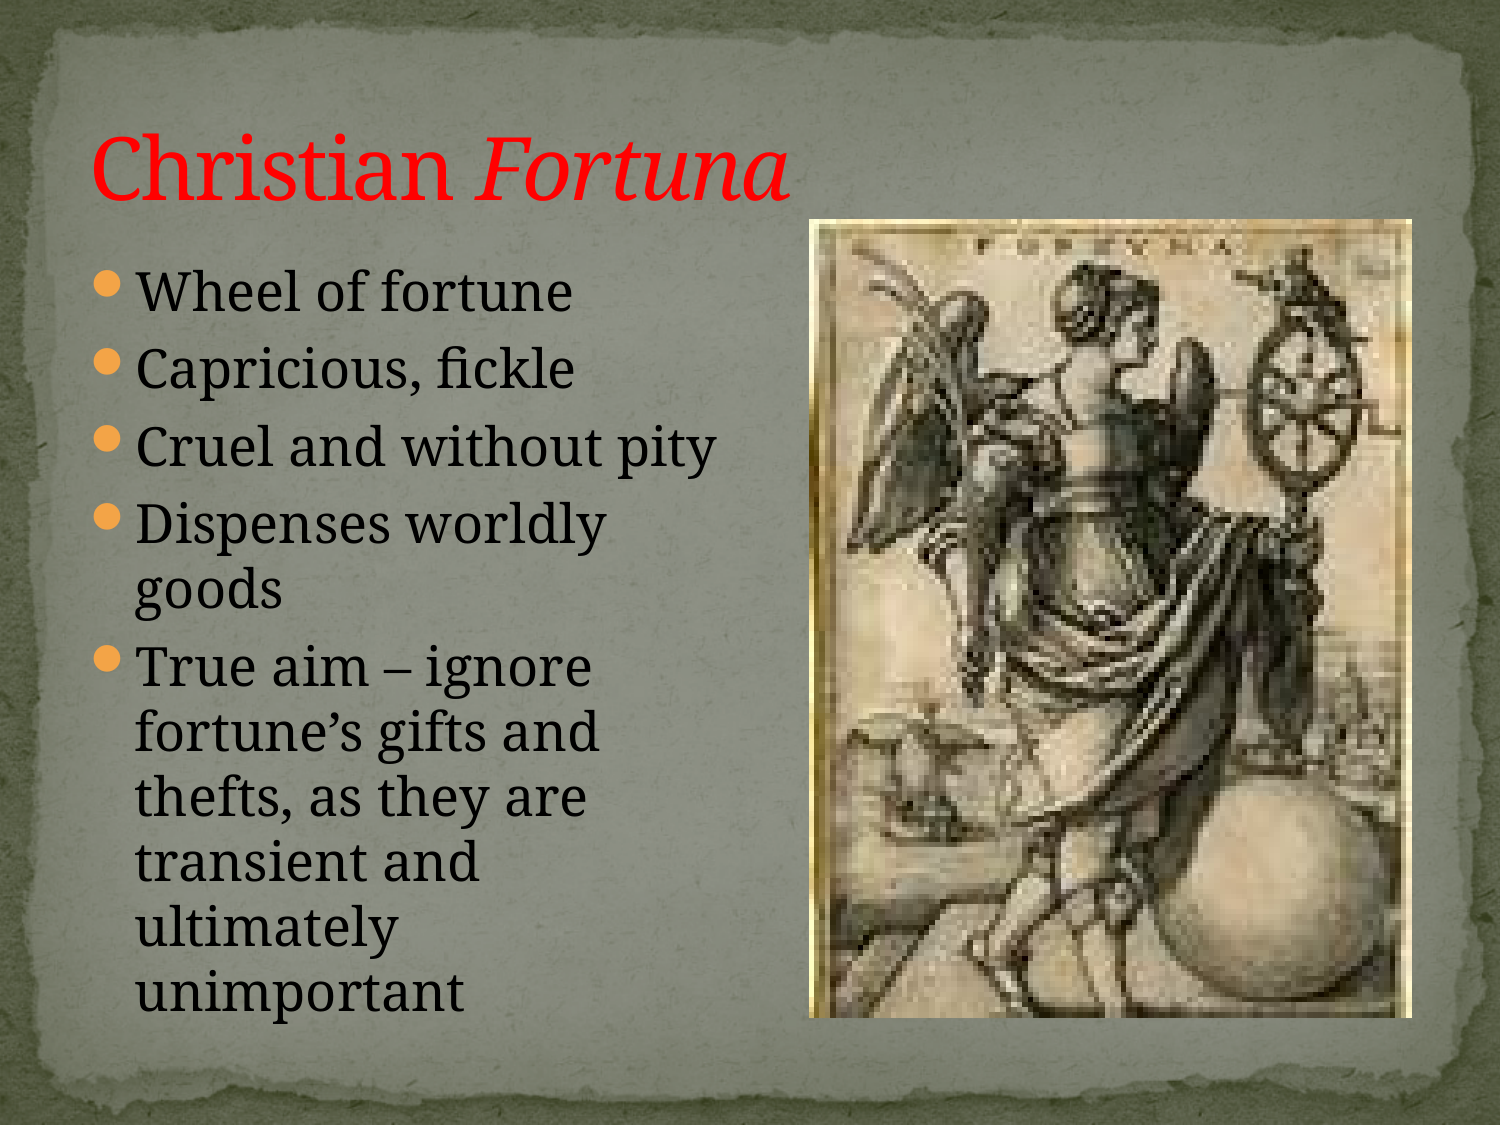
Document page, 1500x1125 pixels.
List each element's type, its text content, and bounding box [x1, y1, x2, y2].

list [811, 222, 1410, 1017]
list Wheel of fortune Capricious, fickle Cruel and without pity Dispenses worldly goods True aim – ignore fortune’s gifts and thefts, as they are transient and ultimately unimportant [75, 249, 741, 1000]
title Christian Fortuna [74, 24, 1425, 225]
